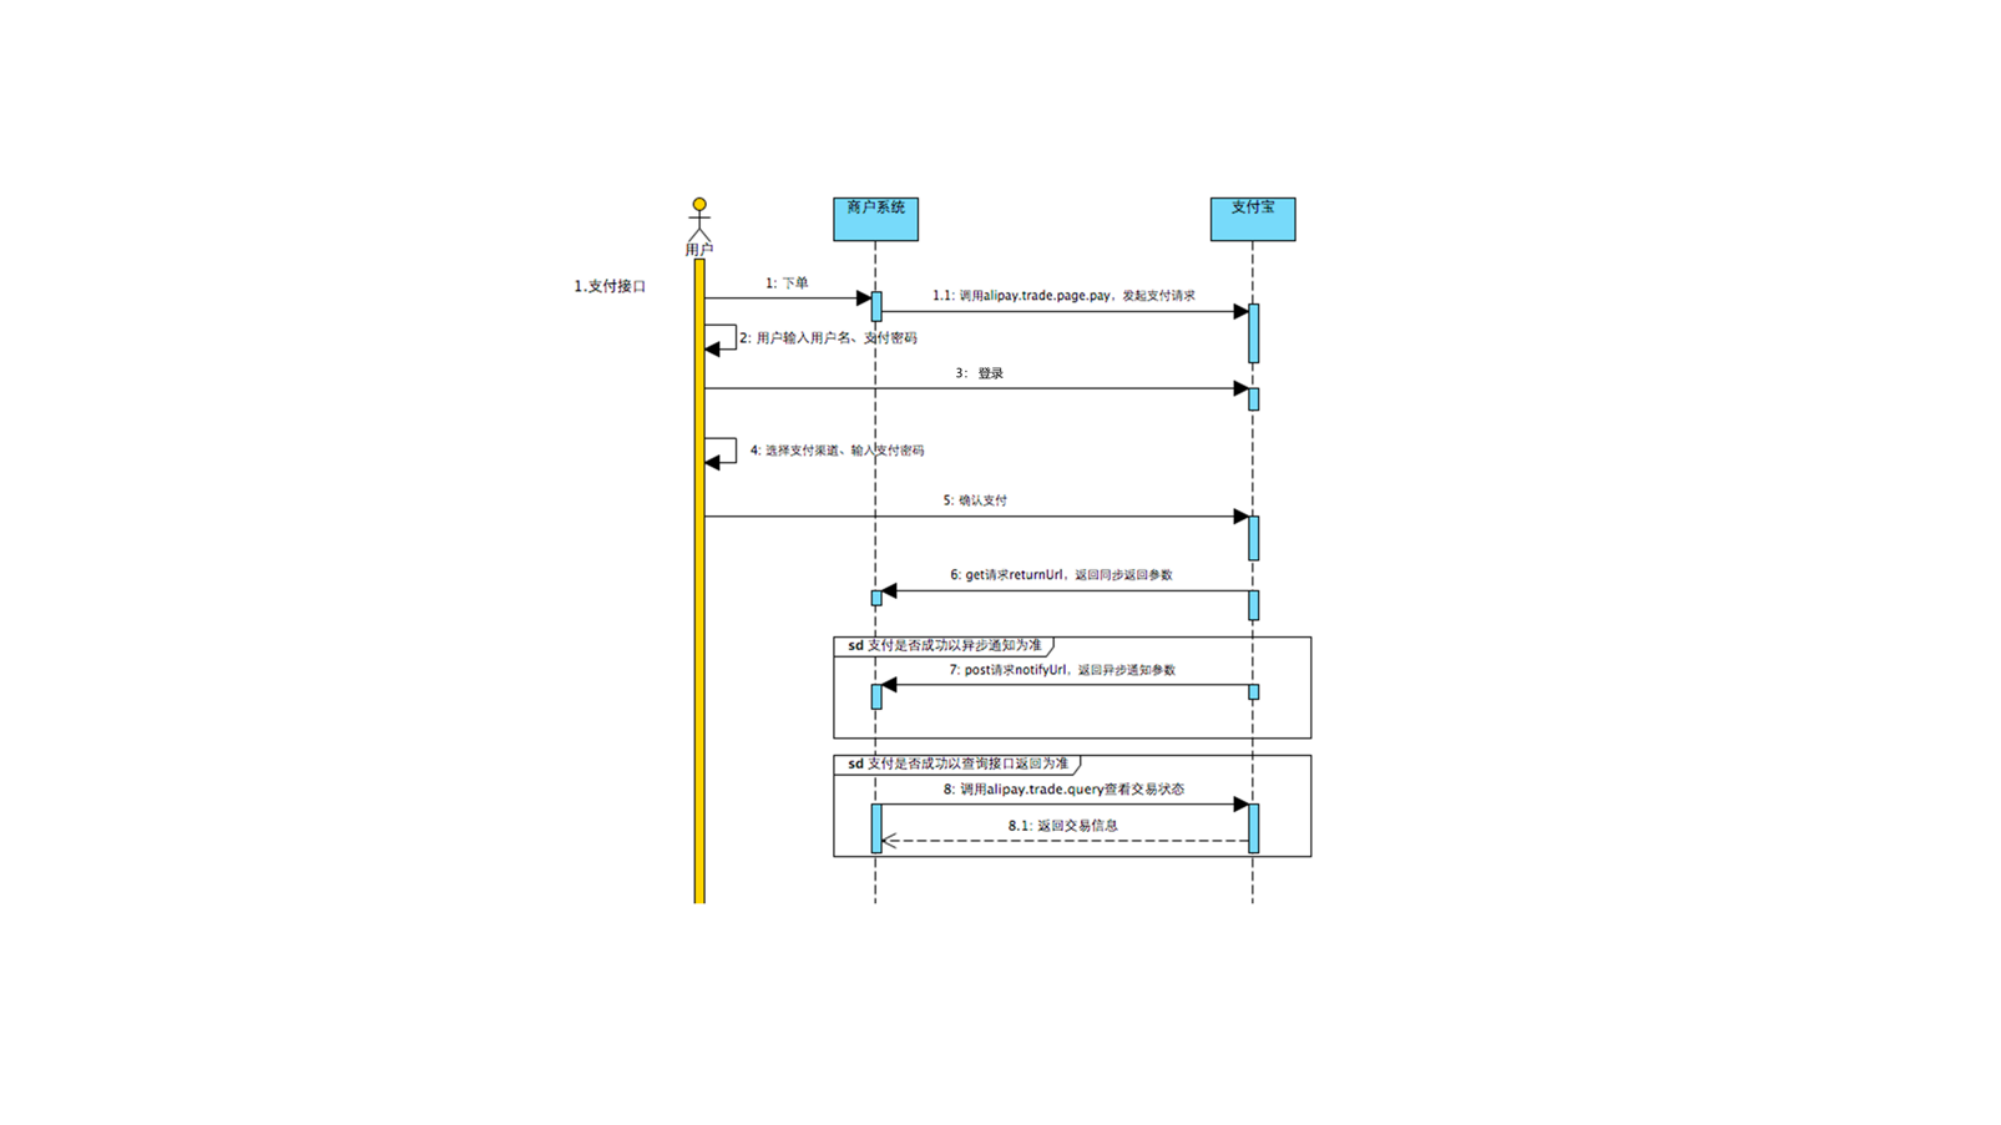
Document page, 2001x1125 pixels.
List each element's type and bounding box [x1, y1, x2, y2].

picture [439, 144, 1516, 917]
